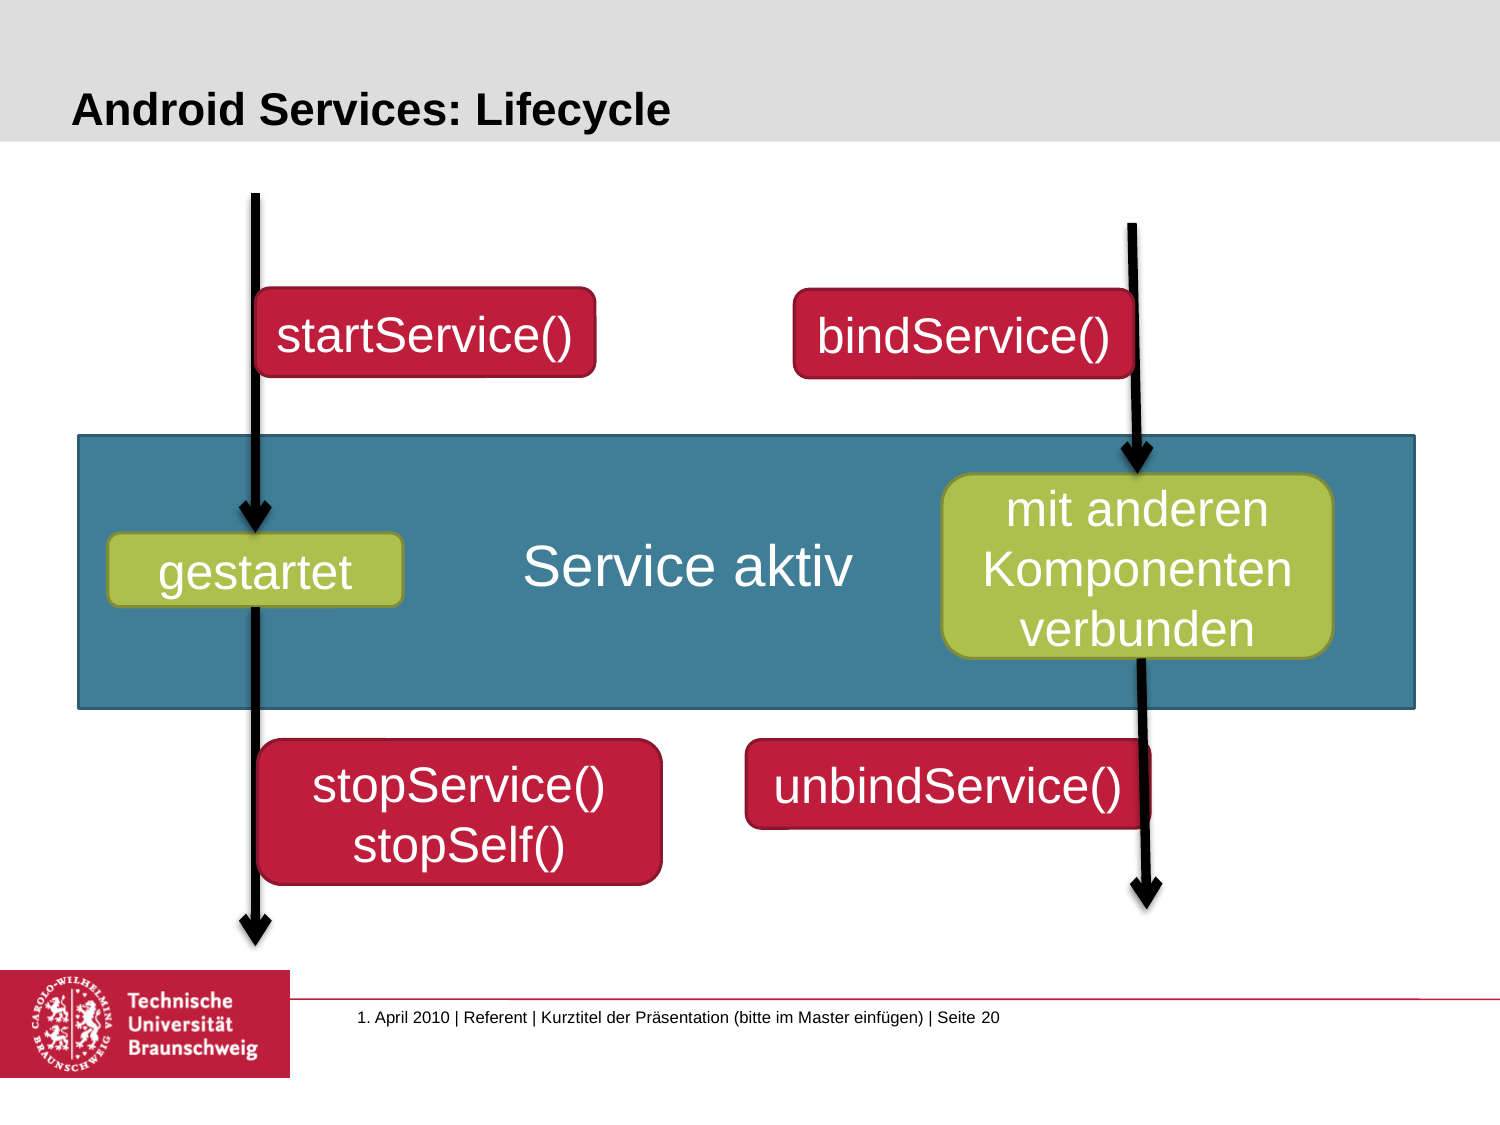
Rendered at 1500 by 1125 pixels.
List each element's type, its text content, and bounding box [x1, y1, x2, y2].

text_box startService() [261, 286, 597, 379]
text_box stopService() stopSelf() [261, 737, 663, 886]
text_box gestartet [106, 531, 405, 609]
text_box unbindService() [744, 738, 1134, 830]
text_box [263, 434, 1134, 710]
text_box Service aktiv [508, 520, 870, 606]
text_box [1131, 222, 1138, 475]
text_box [1140, 658, 1148, 910]
text_box [77, 434, 248, 710]
title Android Services: Lifecycle [70, 17, 1445, 135]
text_box [1146, 434, 1416, 710]
picture [0, 970, 290, 1078]
text_box bindService() [792, 287, 1125, 380]
text_box mit anderen Komponenten verbunden [940, 472, 1335, 661]
